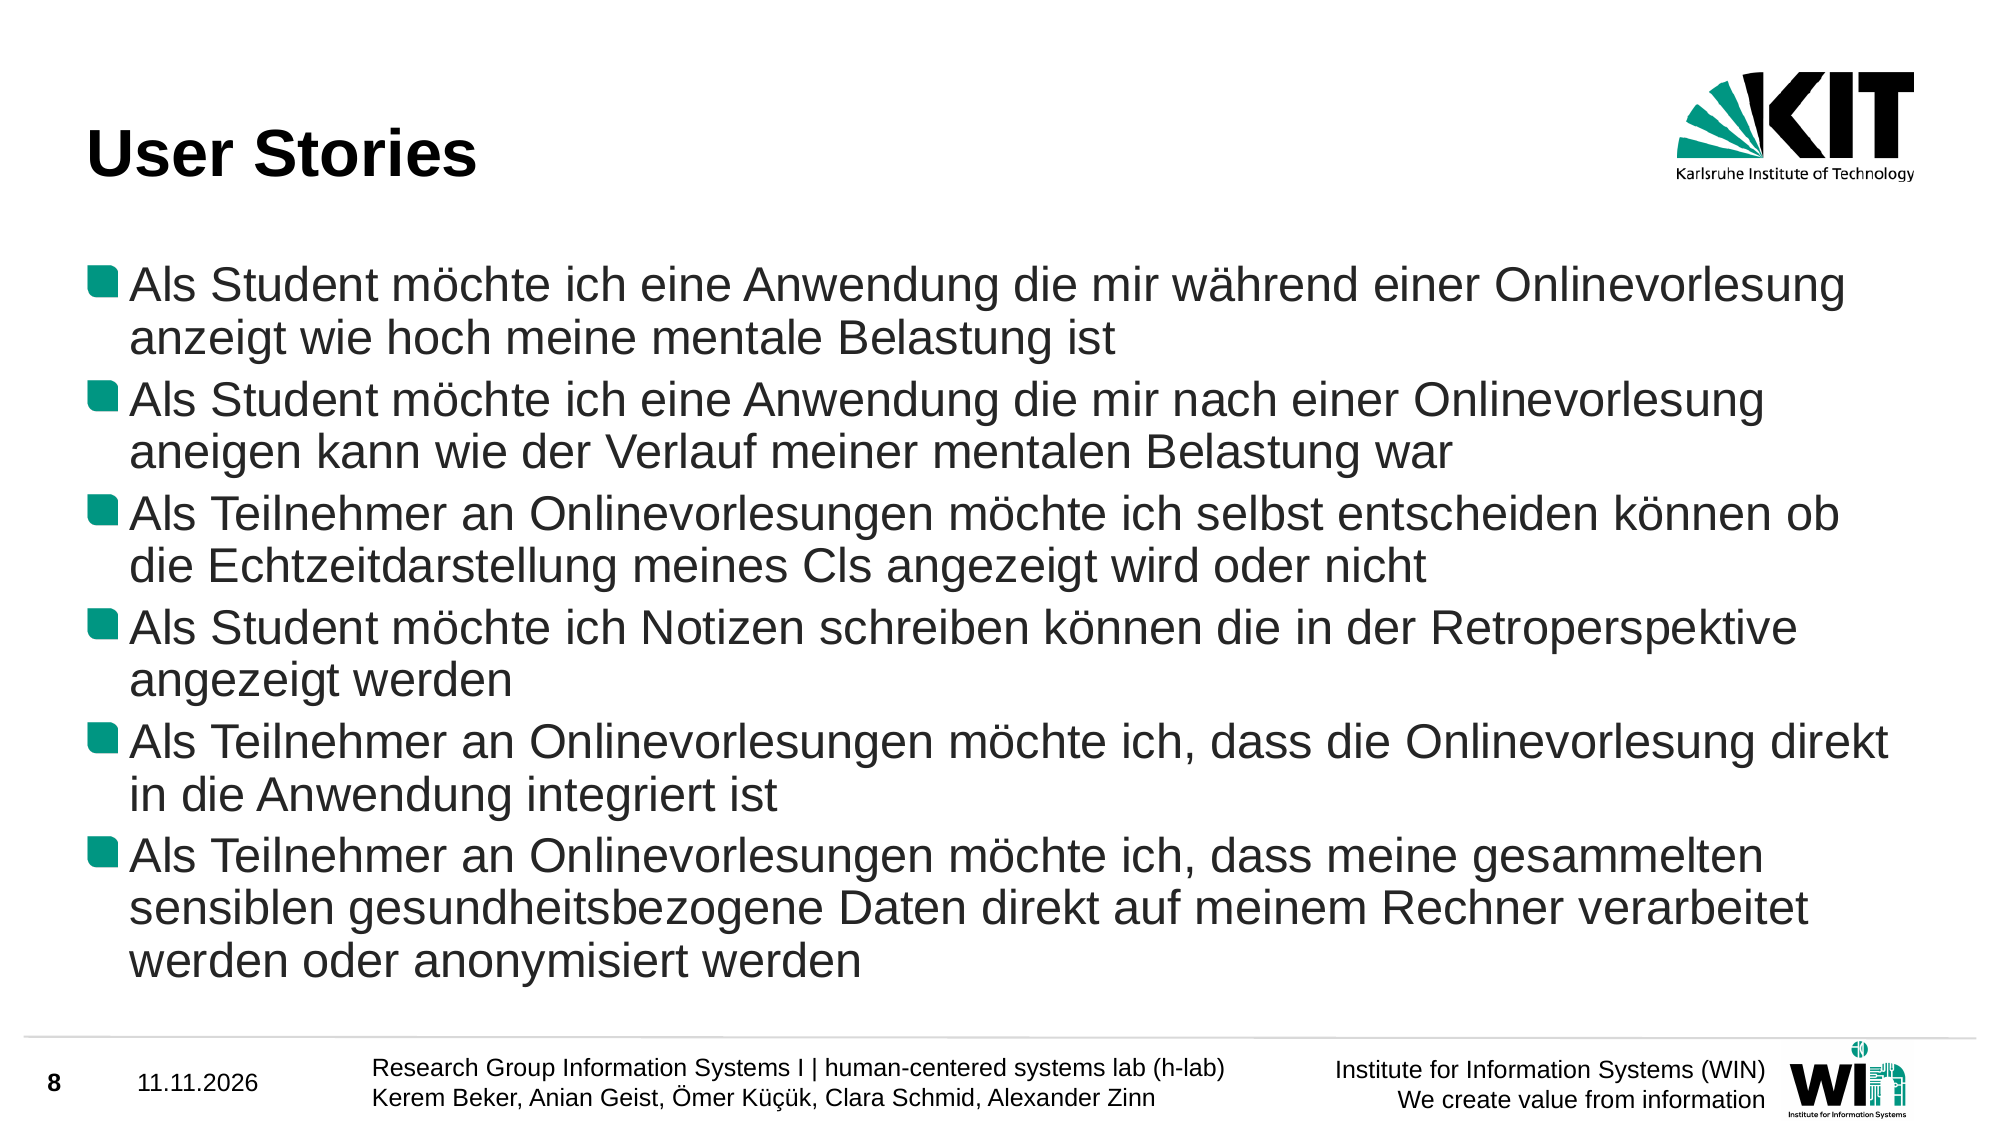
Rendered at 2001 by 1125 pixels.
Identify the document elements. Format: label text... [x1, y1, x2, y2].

picture [1781, 1040, 1914, 1121]
slide_number 8 [47, 1038, 119, 1125]
picture [87, 380, 118, 415]
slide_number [137, 1038, 362, 1125]
picture [87, 494, 118, 529]
picture [87, 608, 118, 643]
picture [1677, 72, 1914, 182]
picture [87, 836, 118, 871]
picture [87, 722, 118, 757]
picture [87, 265, 118, 301]
title User Stories [86, 64, 1589, 191]
list Als Student möchte ich eine Anwendung die mir während einer Onlinevorlesung anzeigt wie hoch meine mentale Belastung ist Als Student möchte ich eine Anwendung die mir nach einer Onlinevorlesung aneigen kann wie der Verlauf meiner mentalen Belastung war Als Teilnehmer an Onlinevorlesungen möchte ich selbst entscheiden können ob die Echtzeitdarstellung meines Cls angezeigt wird oder nicht Als Student möchte ich Notizen schreiben können die in der Retroperspektive angezeigt werden Als Teilnehmer an Onlinevorlesungen möchte ich, dass die Onlinevorlesung direkt in die Anwendung integriert ist Als Teilnehmer an Onlinevorlesungen möchte ich, dass meine gesammelten sensiblen gesundheitsbezogene Daten direkt auf meinem Rechner verarbeitet werden oder anonymisiert werden [87, 259, 1913, 996]
